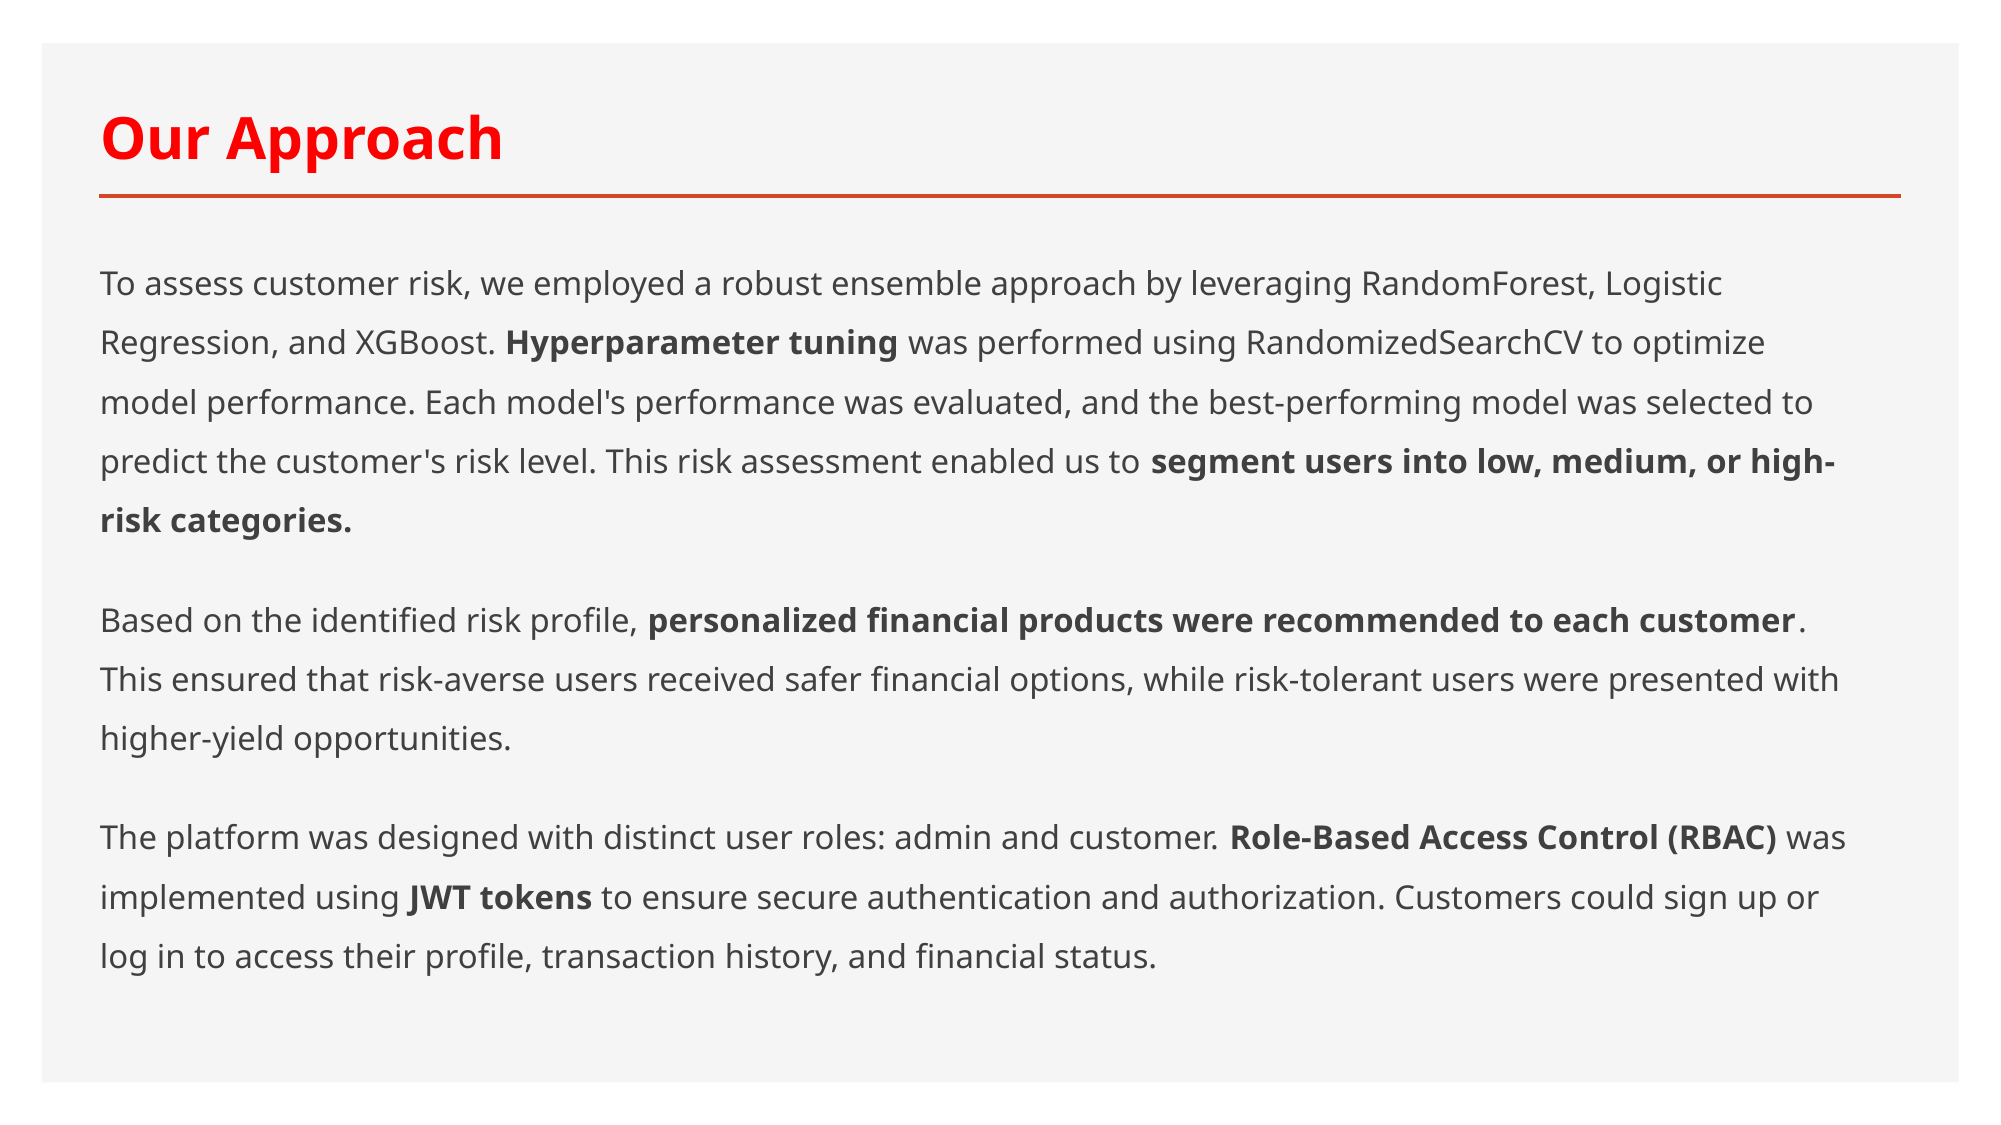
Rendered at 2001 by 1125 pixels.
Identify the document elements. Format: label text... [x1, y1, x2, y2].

list To assess customer risk, we employed a robust ensemble approach by leveraging RandomForest, Logistic Regression, and XGBoost. Hyperparameter tuning was performed using RandomizedSearchCV to optimize model performance. Each model's performance was evaluated, and the best-performing model was selected to predict the customer's risk level. This risk assessment enabled us to segment users into low, medium, or high-risk categories. Based on the identified risk profile, personalized financial products were recommended to each customer. This ensured that risk-averse users received safer financial options, while risk-tolerant users were presented with higher-yield opportunities. The platform was designed with distinct user roles: admin and customer. Role-Based Access Control (RBAC) was implemented using JWT tokens to ensure secure authentication and authorization. Customers could sign up or log in to access their profile, transaction history, and financial status. [84, 235, 1886, 989]
title Our Approach [85, 73, 1214, 179]
